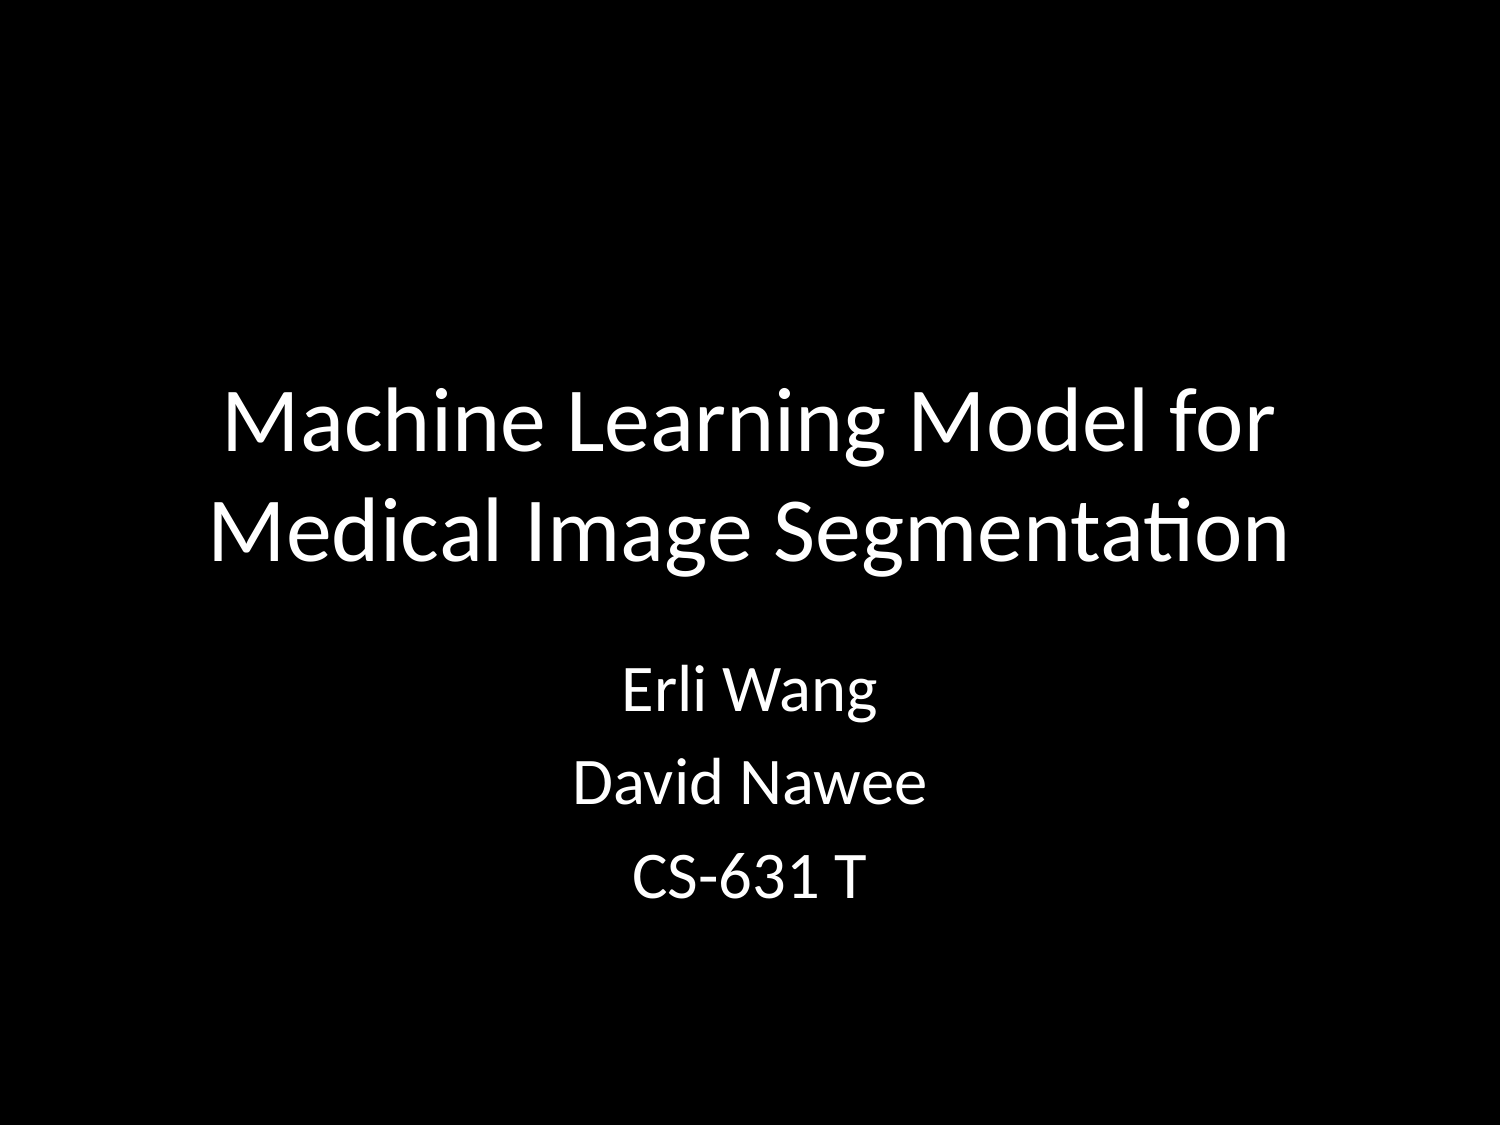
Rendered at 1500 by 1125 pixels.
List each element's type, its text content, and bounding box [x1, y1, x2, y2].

subtitle Erli Wang David Nawee CS-631 T [225, 637, 1275, 925]
title Machine Learning Model for Medical Image Segmentation [112, 349, 1388, 591]
